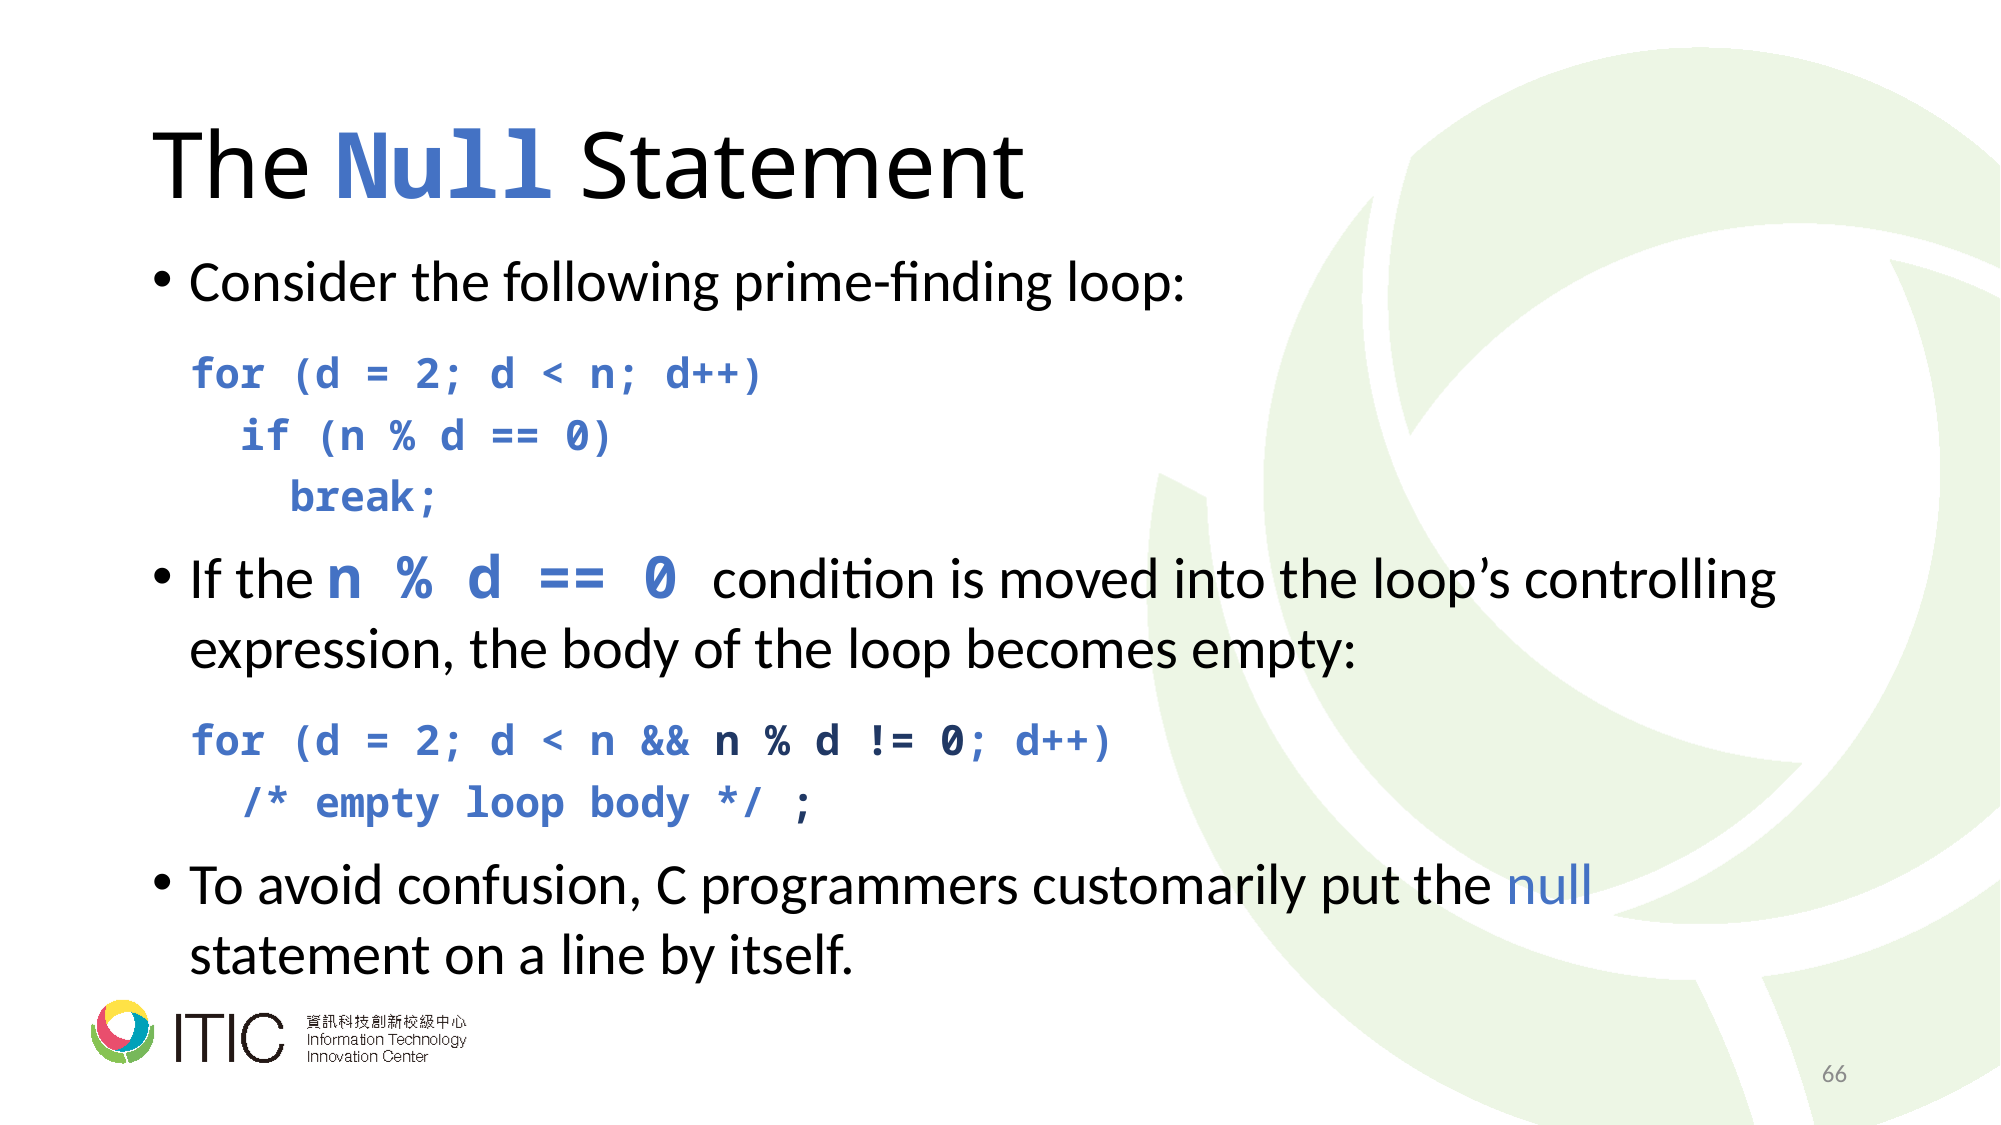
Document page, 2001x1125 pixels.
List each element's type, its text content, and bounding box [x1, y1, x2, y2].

picture [0, 0, 2001, 1125]
list Consider the following prime-finding loop: for (d = 2; d < n; d++) if (n % d == 0) break; If the n % d == 0 condition is moved into the loop’s controlling expression, the body of the loop becomes empty: for (d = 2; d < n && n % d != 0; d++) /* empty loop body */ ; To avoid confusion, C programmers customarily put the null statement on a line by itself. [137, 236, 1813, 1025]
slide_number 66 [1412, 1042, 1863, 1103]
title The Null Statement [137, 59, 1863, 278]
